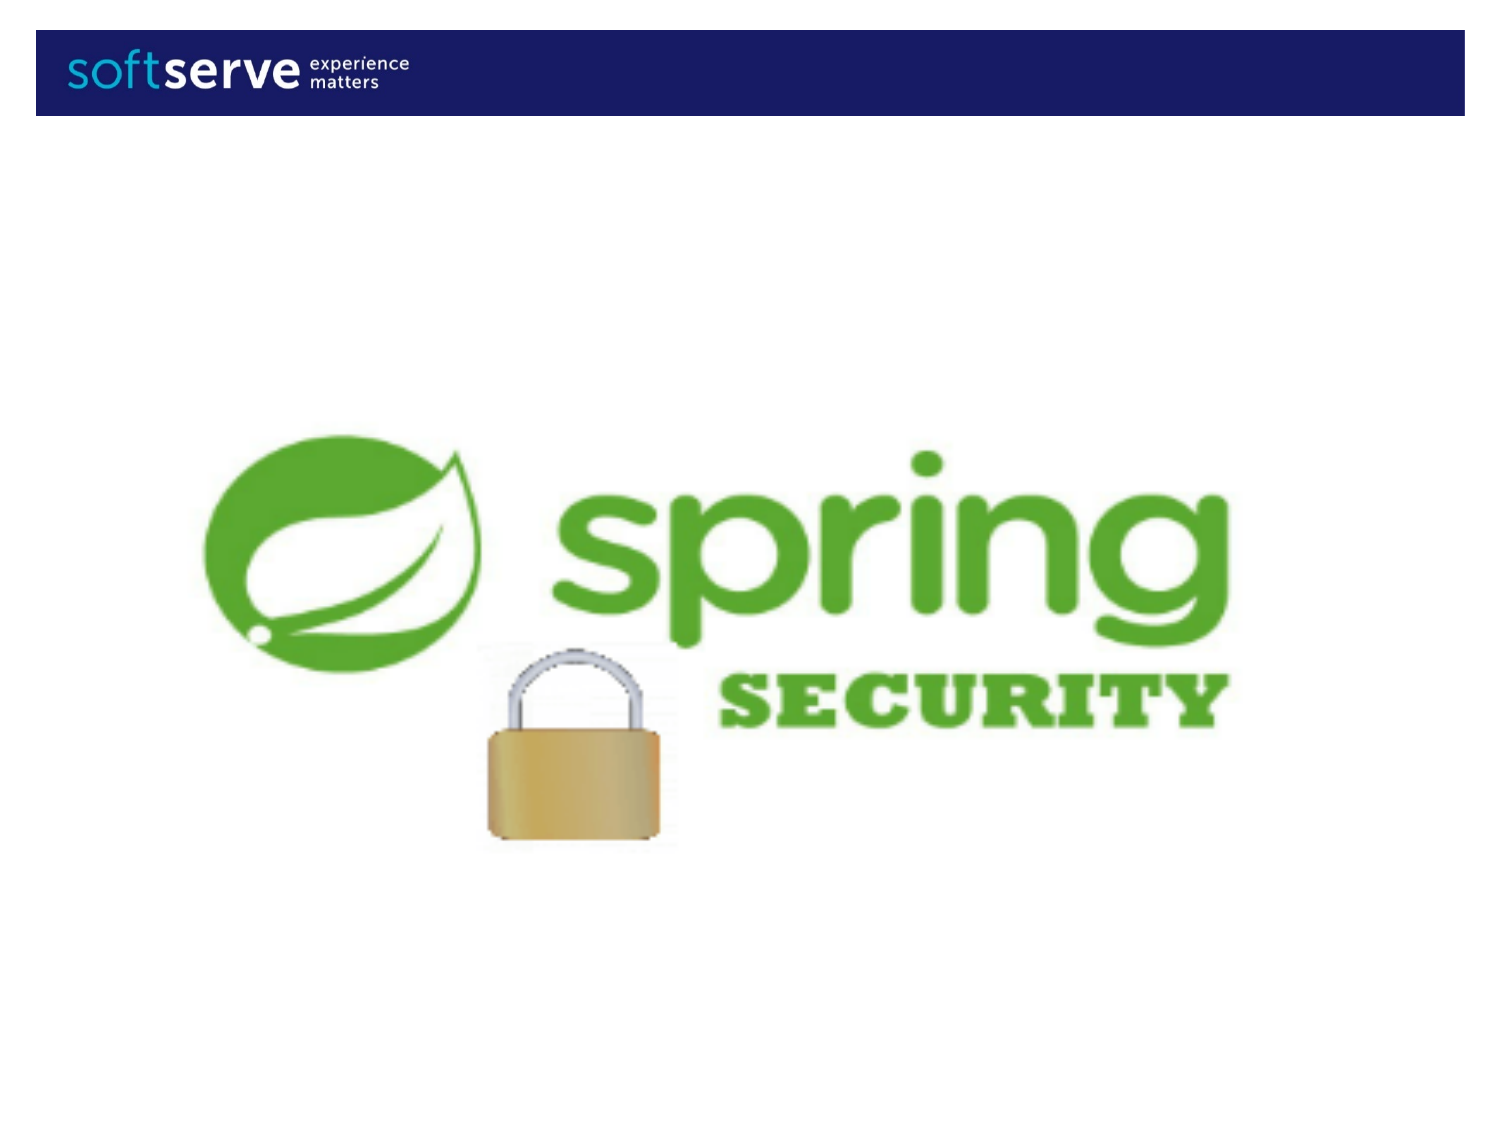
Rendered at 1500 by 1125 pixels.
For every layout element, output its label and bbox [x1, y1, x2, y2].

list [138, 117, 1308, 1125]
picture [36, 30, 1465, 116]
